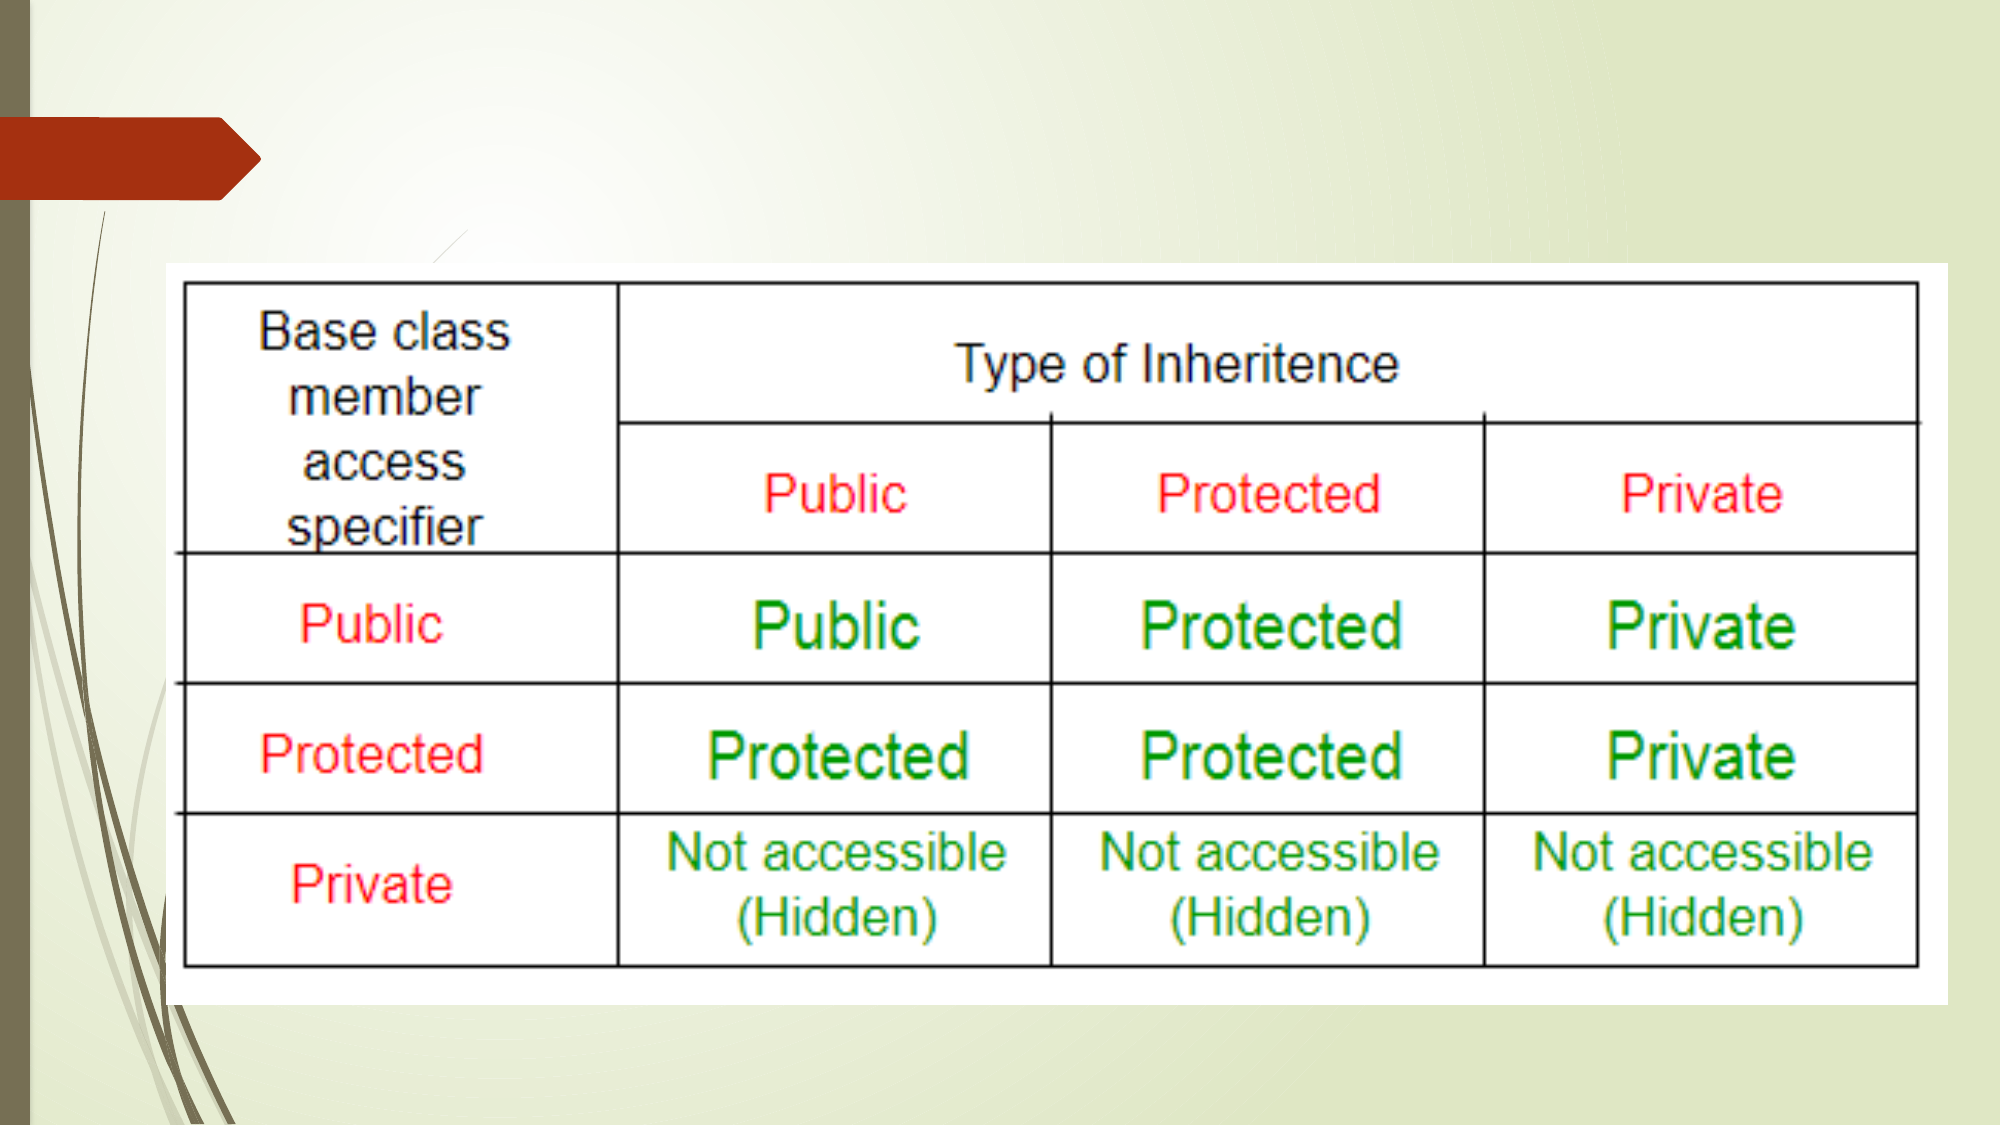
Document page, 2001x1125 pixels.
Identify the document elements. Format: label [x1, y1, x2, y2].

picture [166, 263, 1948, 1005]
